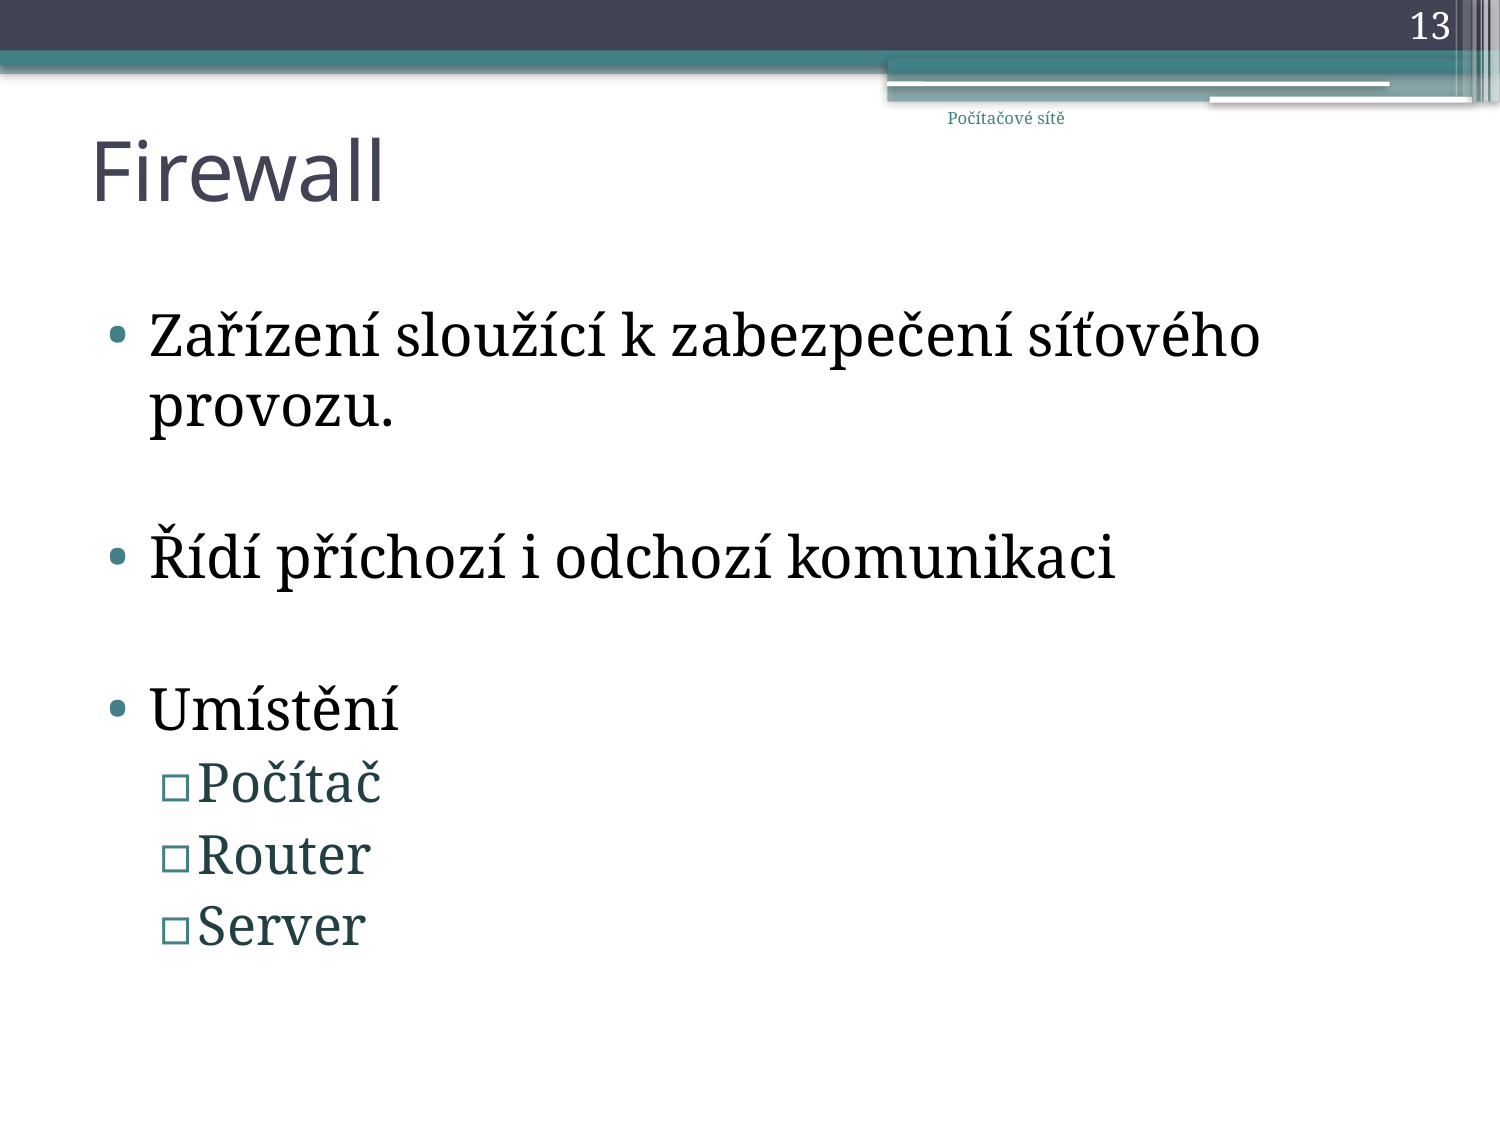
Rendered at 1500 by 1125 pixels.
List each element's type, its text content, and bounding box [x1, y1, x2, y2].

footer Počítačové sítě [862, 100, 1080, 176]
title Firewall [75, 80, 1425, 256]
slide_number 13 [1341, 0, 1466, 61]
list Zařízení sloužící k zabezpečení síťového provozu. Řídí příchozí i odchozí komunikaci Umístění Počítač Router Server [75, 290, 1425, 1079]
